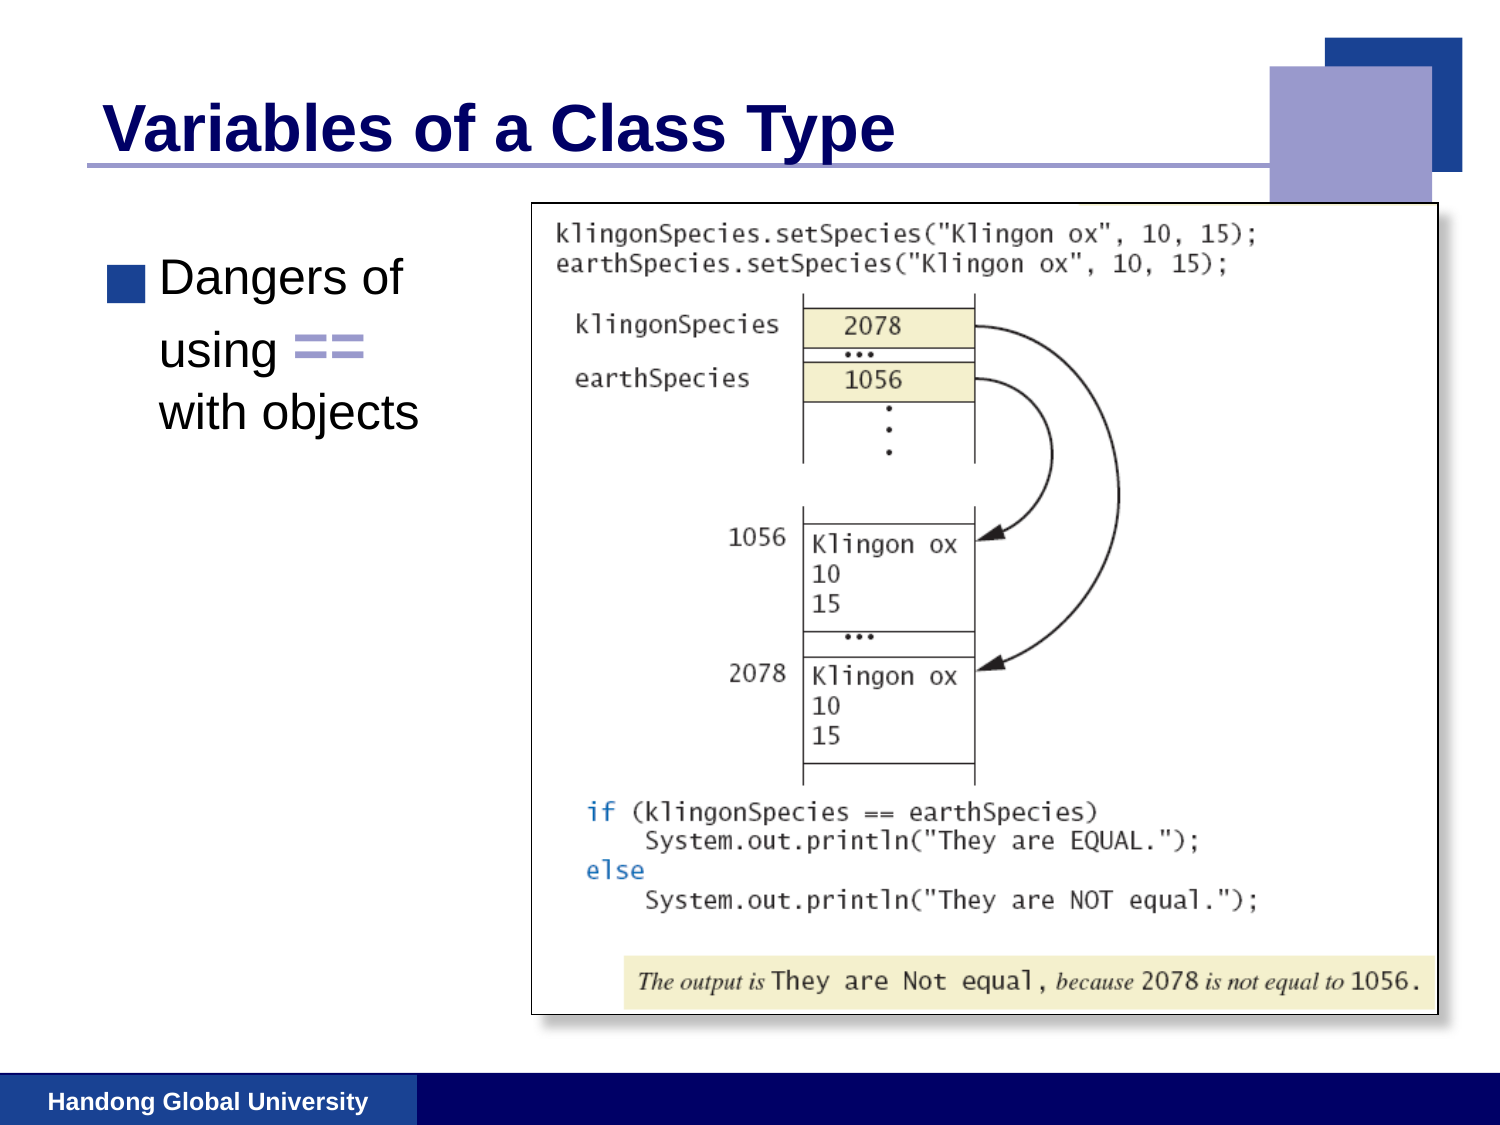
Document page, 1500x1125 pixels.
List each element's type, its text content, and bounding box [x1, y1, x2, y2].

list Dangers of using == with objects [87, 237, 526, 1013]
title Variables of a Class Type [87, 46, 1238, 172]
picture [531, 203, 1438, 1015]
